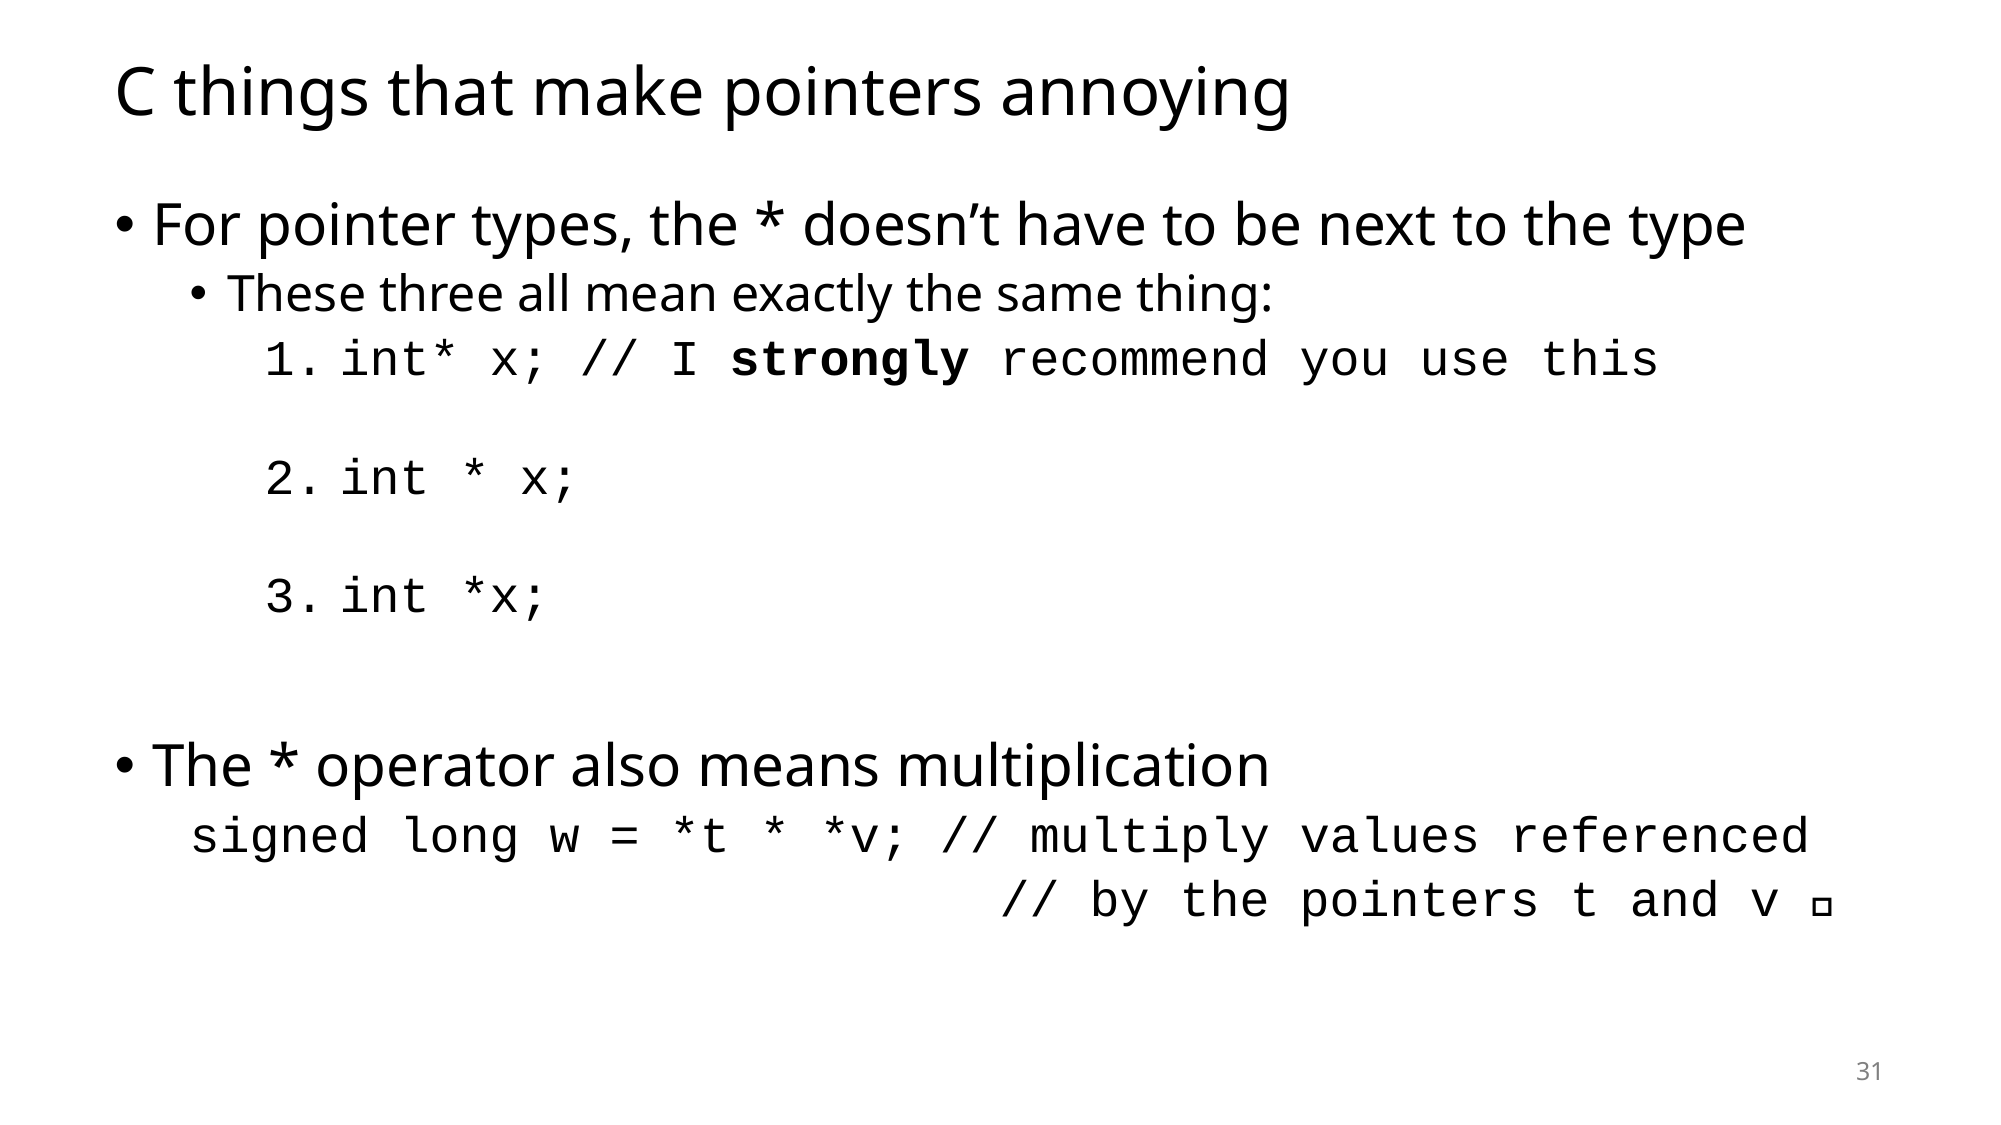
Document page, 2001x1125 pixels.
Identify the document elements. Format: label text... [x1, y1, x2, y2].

list For pointer types, the * doesn’t have to be next to the type These three all mean exactly the same thing: int* x; // I strongly recommend you use this int * x; int *x; The * operator also means multiplication signed long w = *t * *v; // multiply values referenced // by the pointers t and v 🤯 [99, 187, 1900, 1013]
title C things that make pointers annoying [99, 37, 1900, 150]
slide_number 31 [1749, 1042, 1900, 1103]
